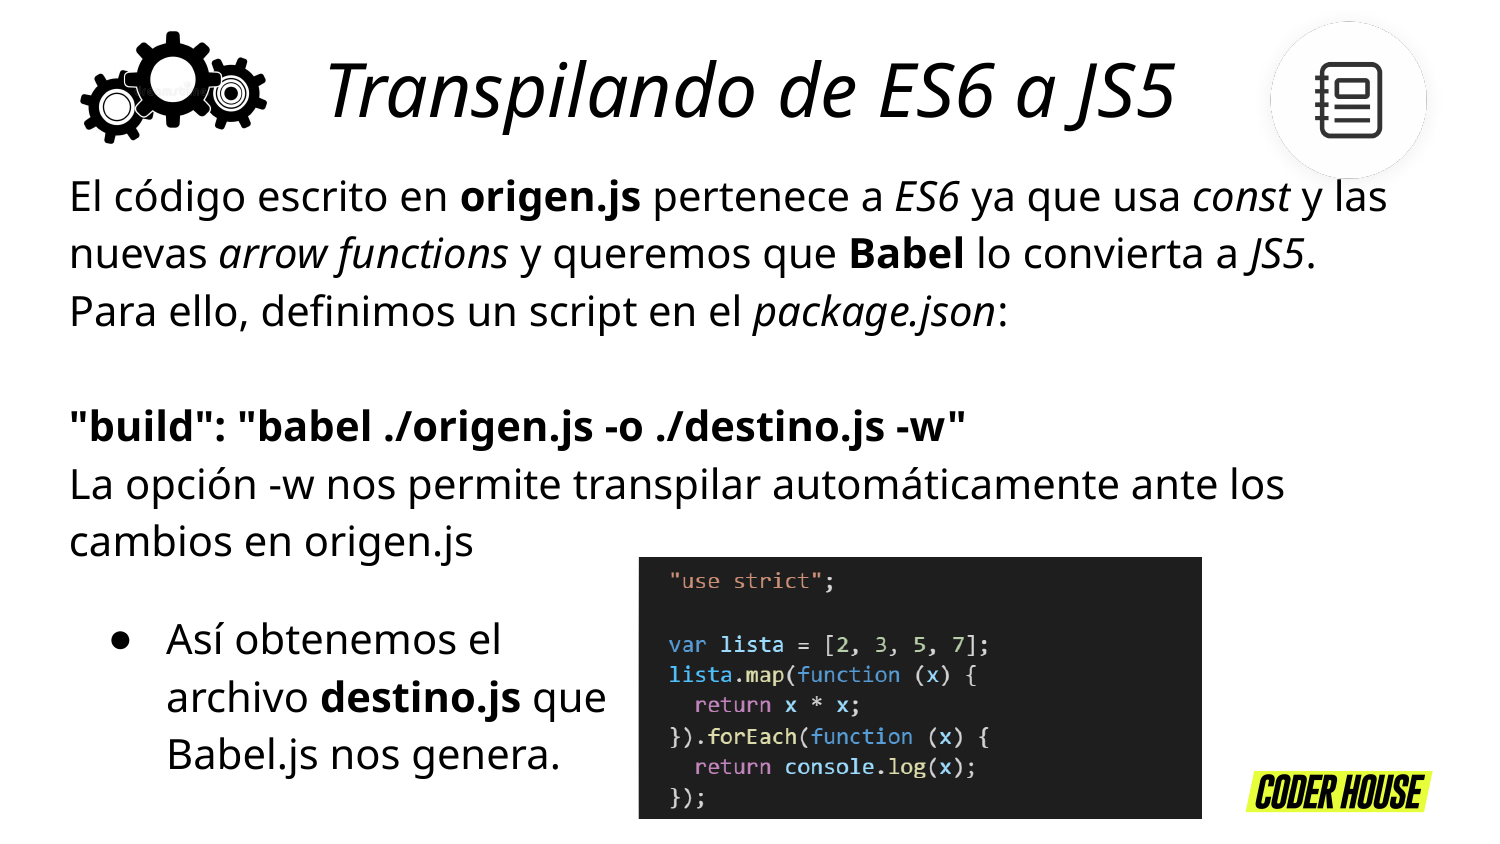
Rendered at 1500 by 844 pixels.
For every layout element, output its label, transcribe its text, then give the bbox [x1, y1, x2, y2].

text_box Transpilando de ES6 a JS5 [284, 27, 1217, 148]
picture [75, 18, 272, 157]
text_box El código escrito en origen.js pertenece a ES6 ya que usa const y las nuevas arrow functions y queremos que Babel lo convierta a JS5. Para ello, definimos un script en el package.json: "build": "babel ./origen.js -o ./destino.js -w" La opción -w nos permite transpilar automáticamente ante los cambios en origen.js [54, 147, 1437, 454]
picture [1241, 764, 1437, 819]
picture [1251, 2, 1447, 198]
text_box Así obtenemos el archivo destino.js que Babel.js nos genera. [76, 590, 633, 786]
picture [638, 557, 1202, 819]
